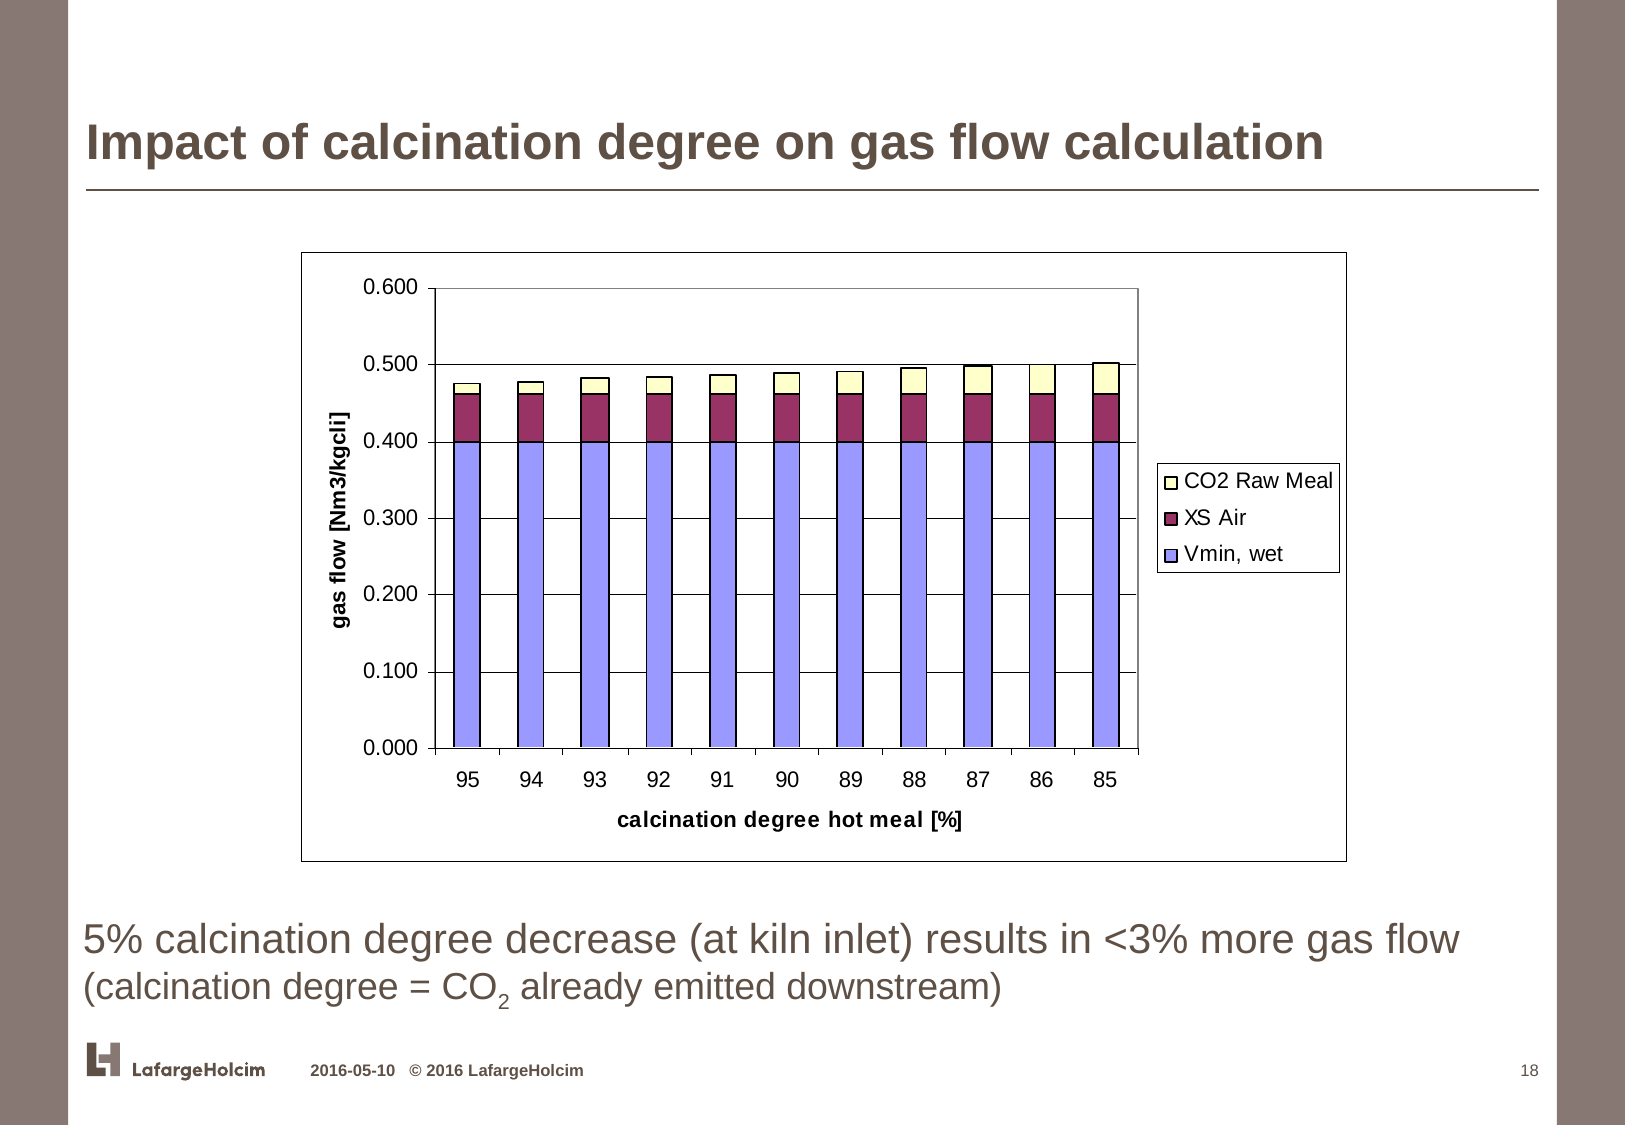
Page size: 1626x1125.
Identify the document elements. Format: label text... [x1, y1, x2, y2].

text_box [1556, 0, 1625, 1125]
text_box 5% calcination degree decrease (at kiln inlet) results in <3% more gas flow (calcination degree = CO2 already emitted downstream) [68, 904, 1592, 1021]
slide_number 18 [1468, 1052, 1539, 1080]
title Impact of calcination degree on gas flow calculation [85, 30, 1539, 171]
footer 2016-05-10 © 2016 LafargeHolcim [310, 1052, 831, 1080]
text_box [0, 0, 69, 1125]
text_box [292, 243, 1357, 870]
